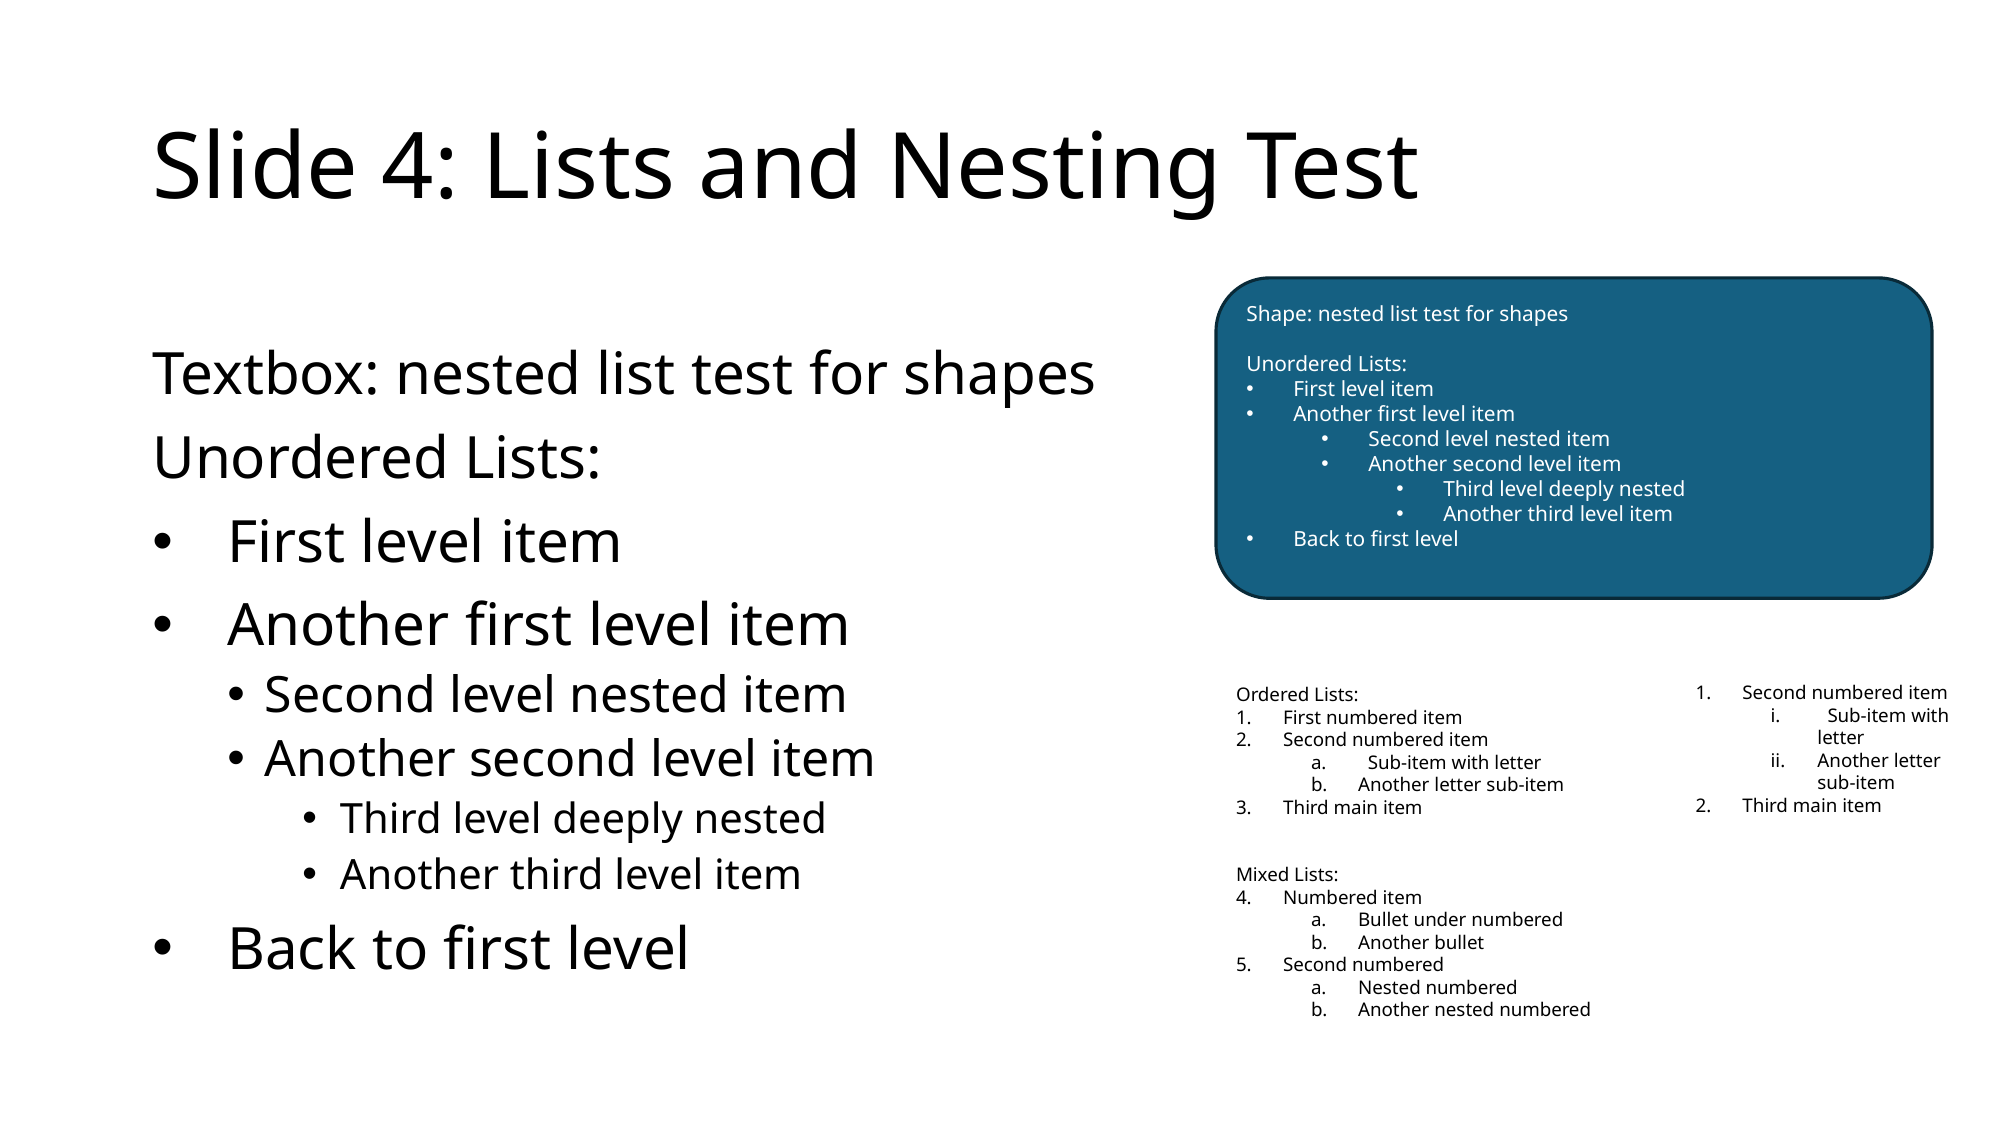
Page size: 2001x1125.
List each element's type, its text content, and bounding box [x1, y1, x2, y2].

text_box Shape: nested list test for shapes Unordered Lists: First level item Another first level item Second level nested item Another second level item Third level deeply nested Another third level item Back to first level [1214, 276, 1934, 600]
text_box Ordered Lists: First numbered item Second numbered item Sub-item with letter Another letter sub-item Third main item Mixed Lists: Numbered item Bullet under numbered Another bullet Second numbered Nested numbered Another nested numbered [1221, 675, 1657, 1074]
text_box Second numbered item Sub-item with letter Another letter sub-item Third main item [1680, 673, 1990, 892]
title Slide 4: Lists and Nesting Test [137, 59, 1863, 278]
list Textbox: nested list test for shapes Unordered Lists: First level item Another first level item Second level nested item Another second level item Third level deeply nested Another third level item Back to first level [137, 337, 1161, 1012]
